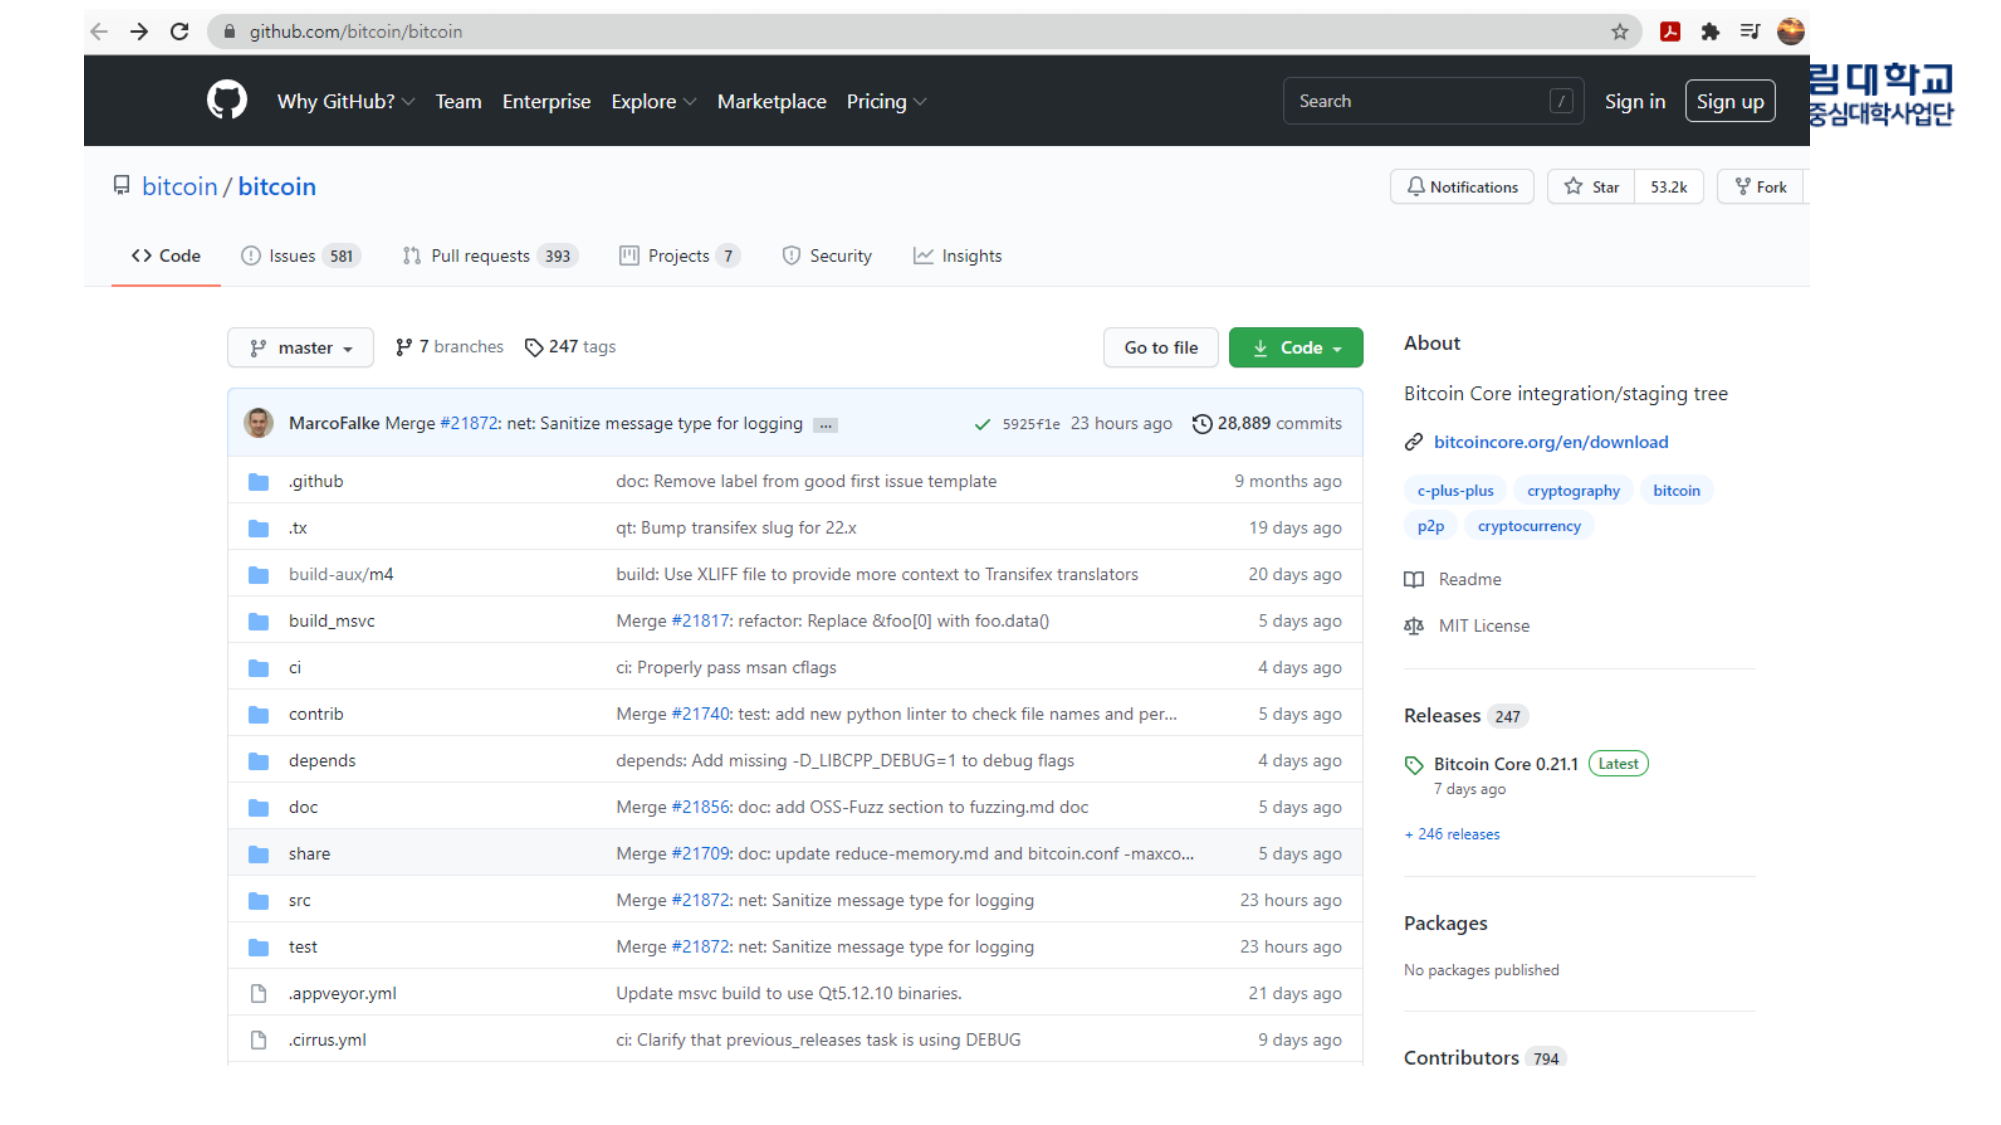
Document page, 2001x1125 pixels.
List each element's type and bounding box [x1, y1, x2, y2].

picture [84, 9, 1957, 1066]
